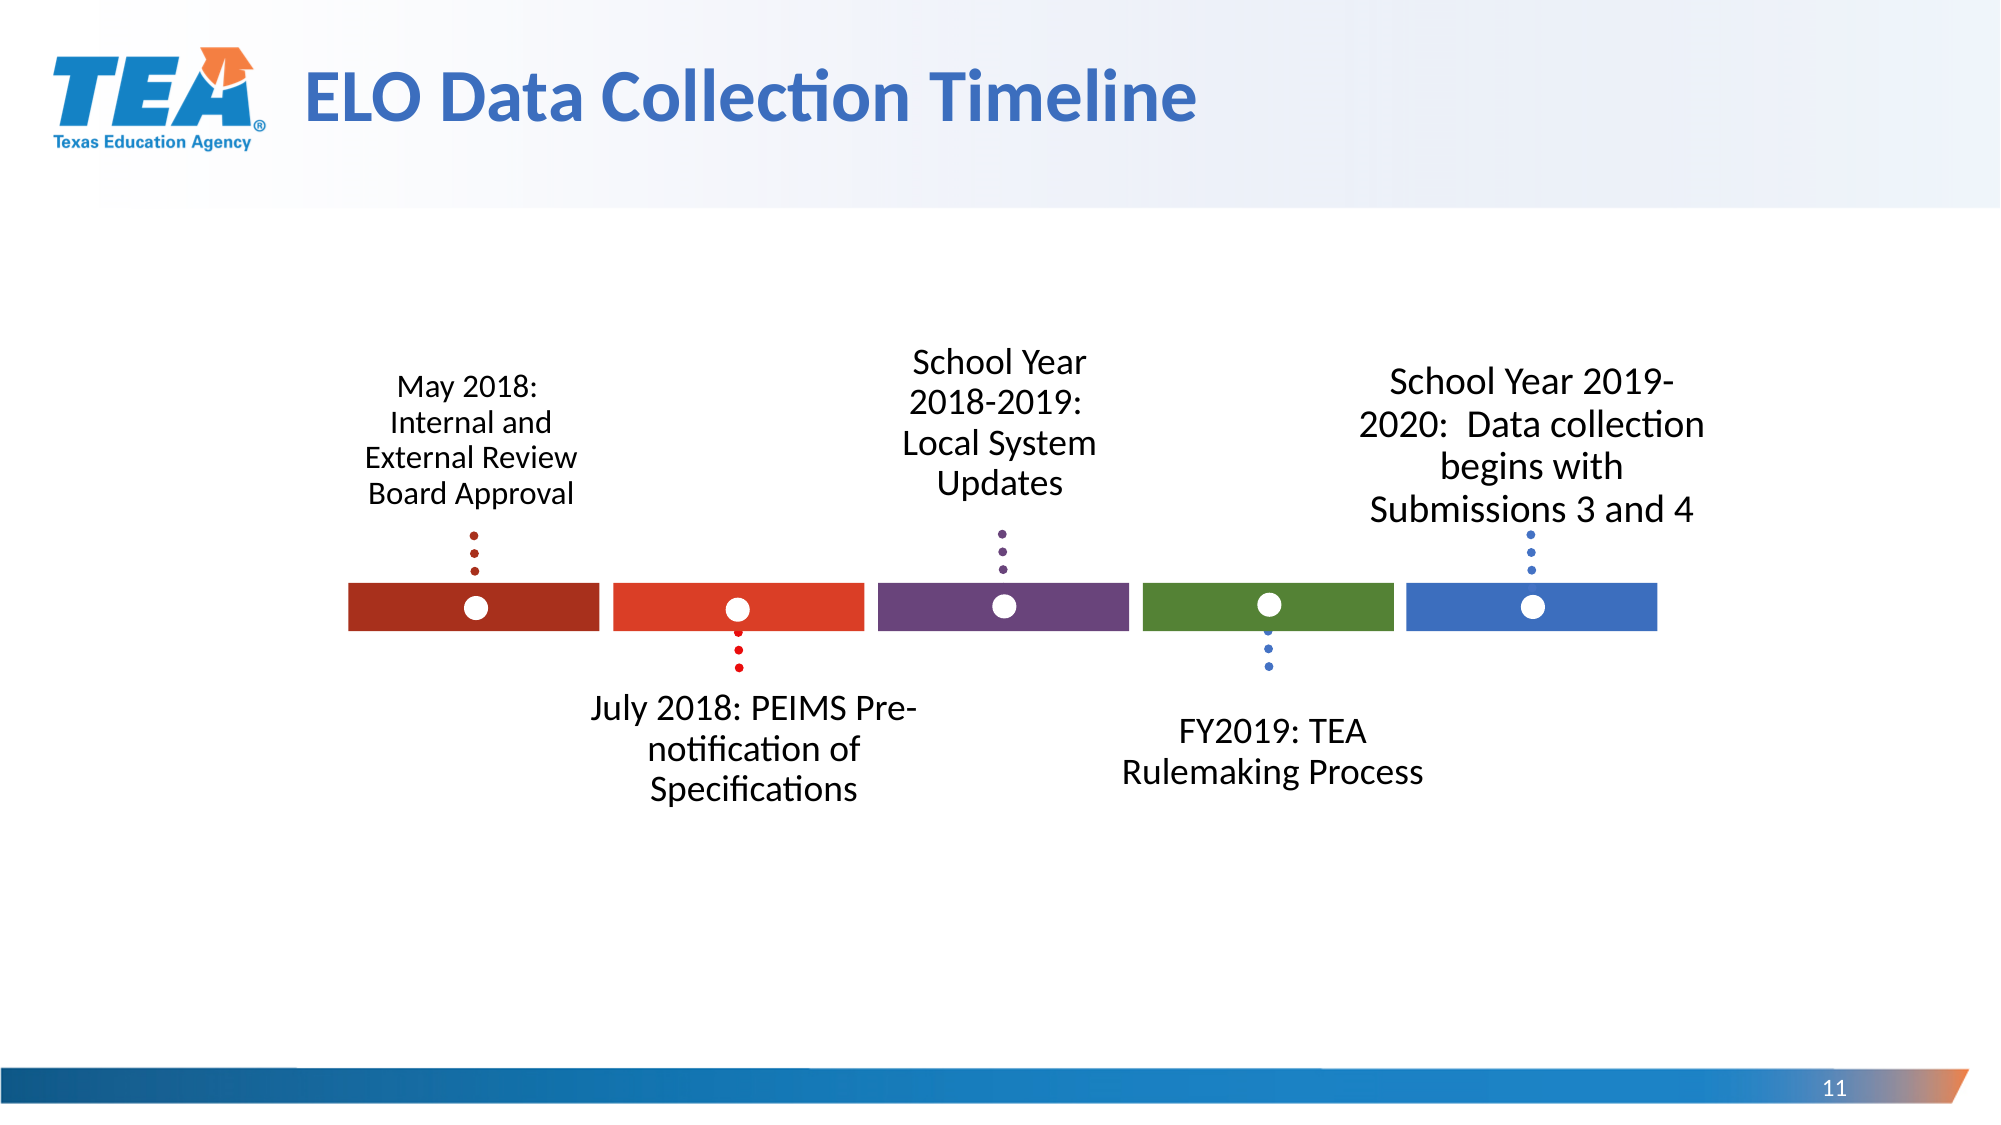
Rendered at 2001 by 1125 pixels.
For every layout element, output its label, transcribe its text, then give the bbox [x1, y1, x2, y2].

list July 2018: PEIMS Pre-notification of Specifications [532, 644, 977, 854]
list School Year 2019-2020: Data collection begins with Submissions 3 and 4 [1333, 353, 1731, 563]
picture [0, 0, 2001, 1125]
list School Year 2018-2019: Local System Updates [861, 318, 1139, 528]
slide_number 11 [1412, 1071, 1863, 1103]
title ELO Data Collection Timeline [289, 36, 1861, 158]
list FY2019: TEA Rulemaking Process [1074, 703, 1472, 853]
list May 2018: Internal and External Review Board Approval [347, 353, 596, 528]
